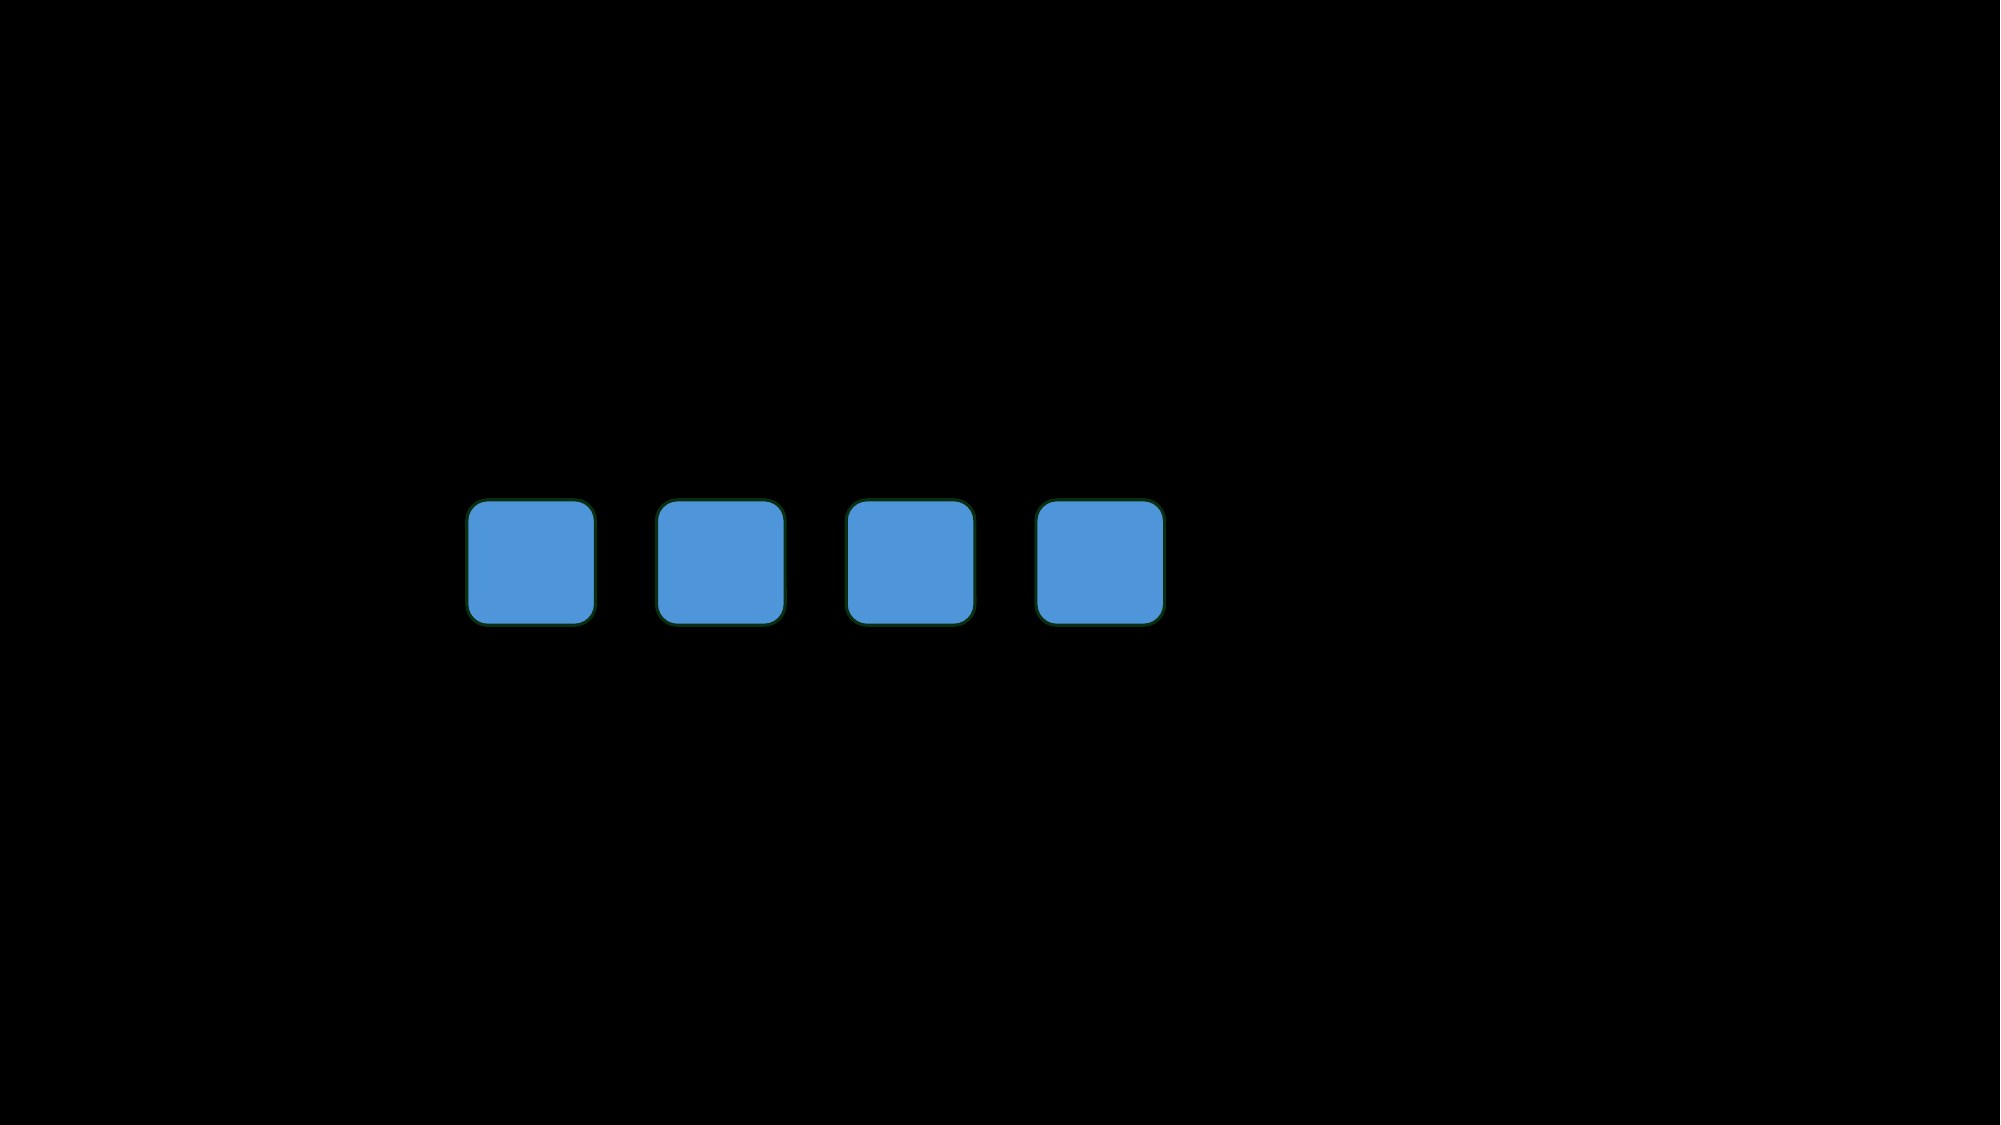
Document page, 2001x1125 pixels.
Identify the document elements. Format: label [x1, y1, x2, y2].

text_box [1034, 498, 1167, 627]
text_box [465, 498, 598, 627]
text_box [844, 498, 977, 627]
text_box [654, 498, 787, 627]
